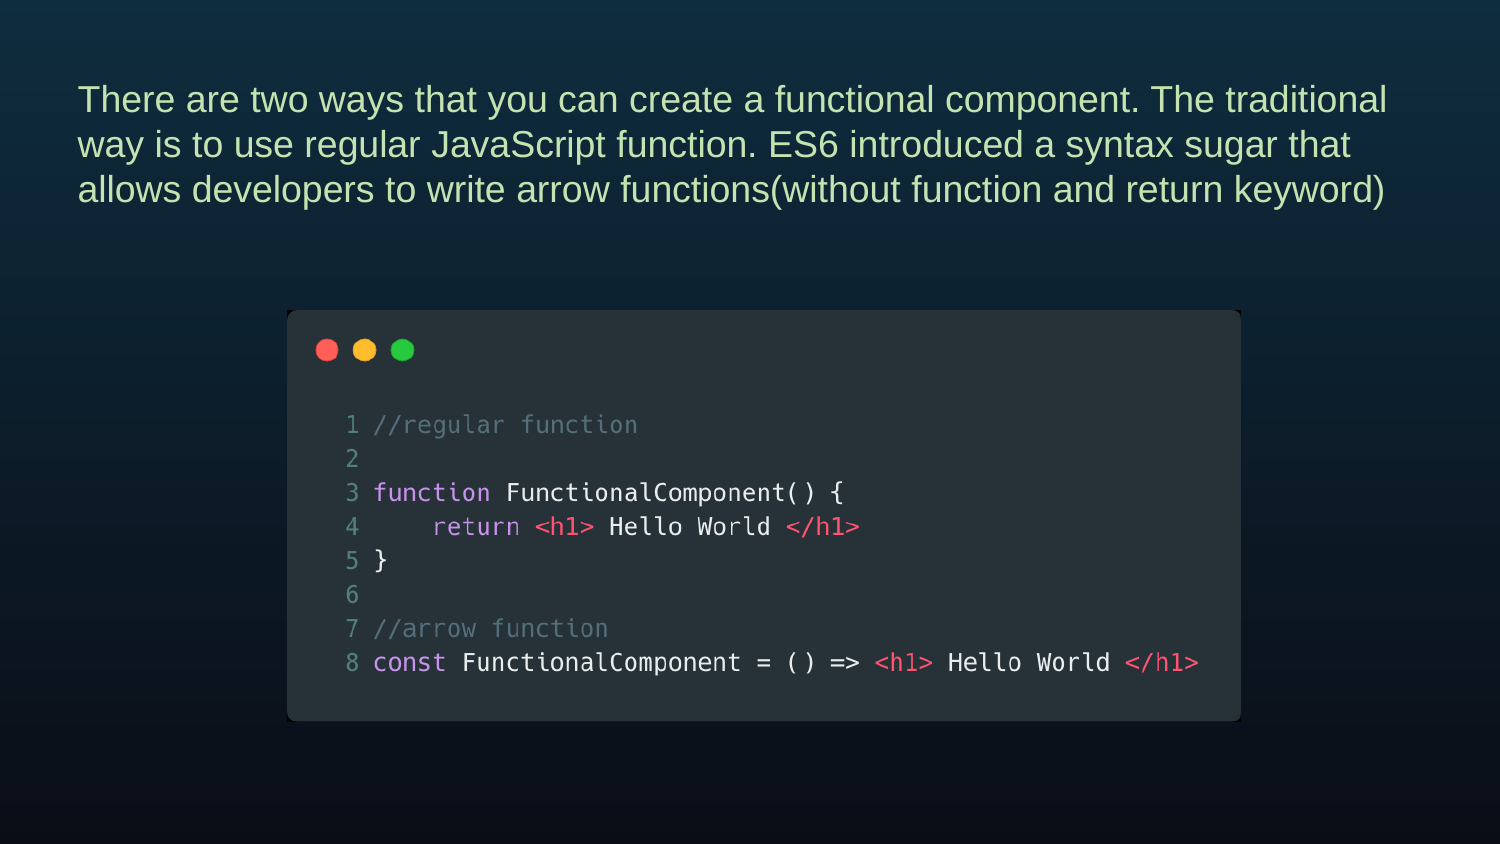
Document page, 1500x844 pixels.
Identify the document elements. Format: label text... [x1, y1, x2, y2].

picture [287, 309, 1241, 723]
title There are two ways that you can create a functional component. The traditional way is to use regular JavaScript function. ES6 introduced a syntax sugar that allows developers to write arrow functions(without function and return keyword) [63, 67, 1439, 223]
